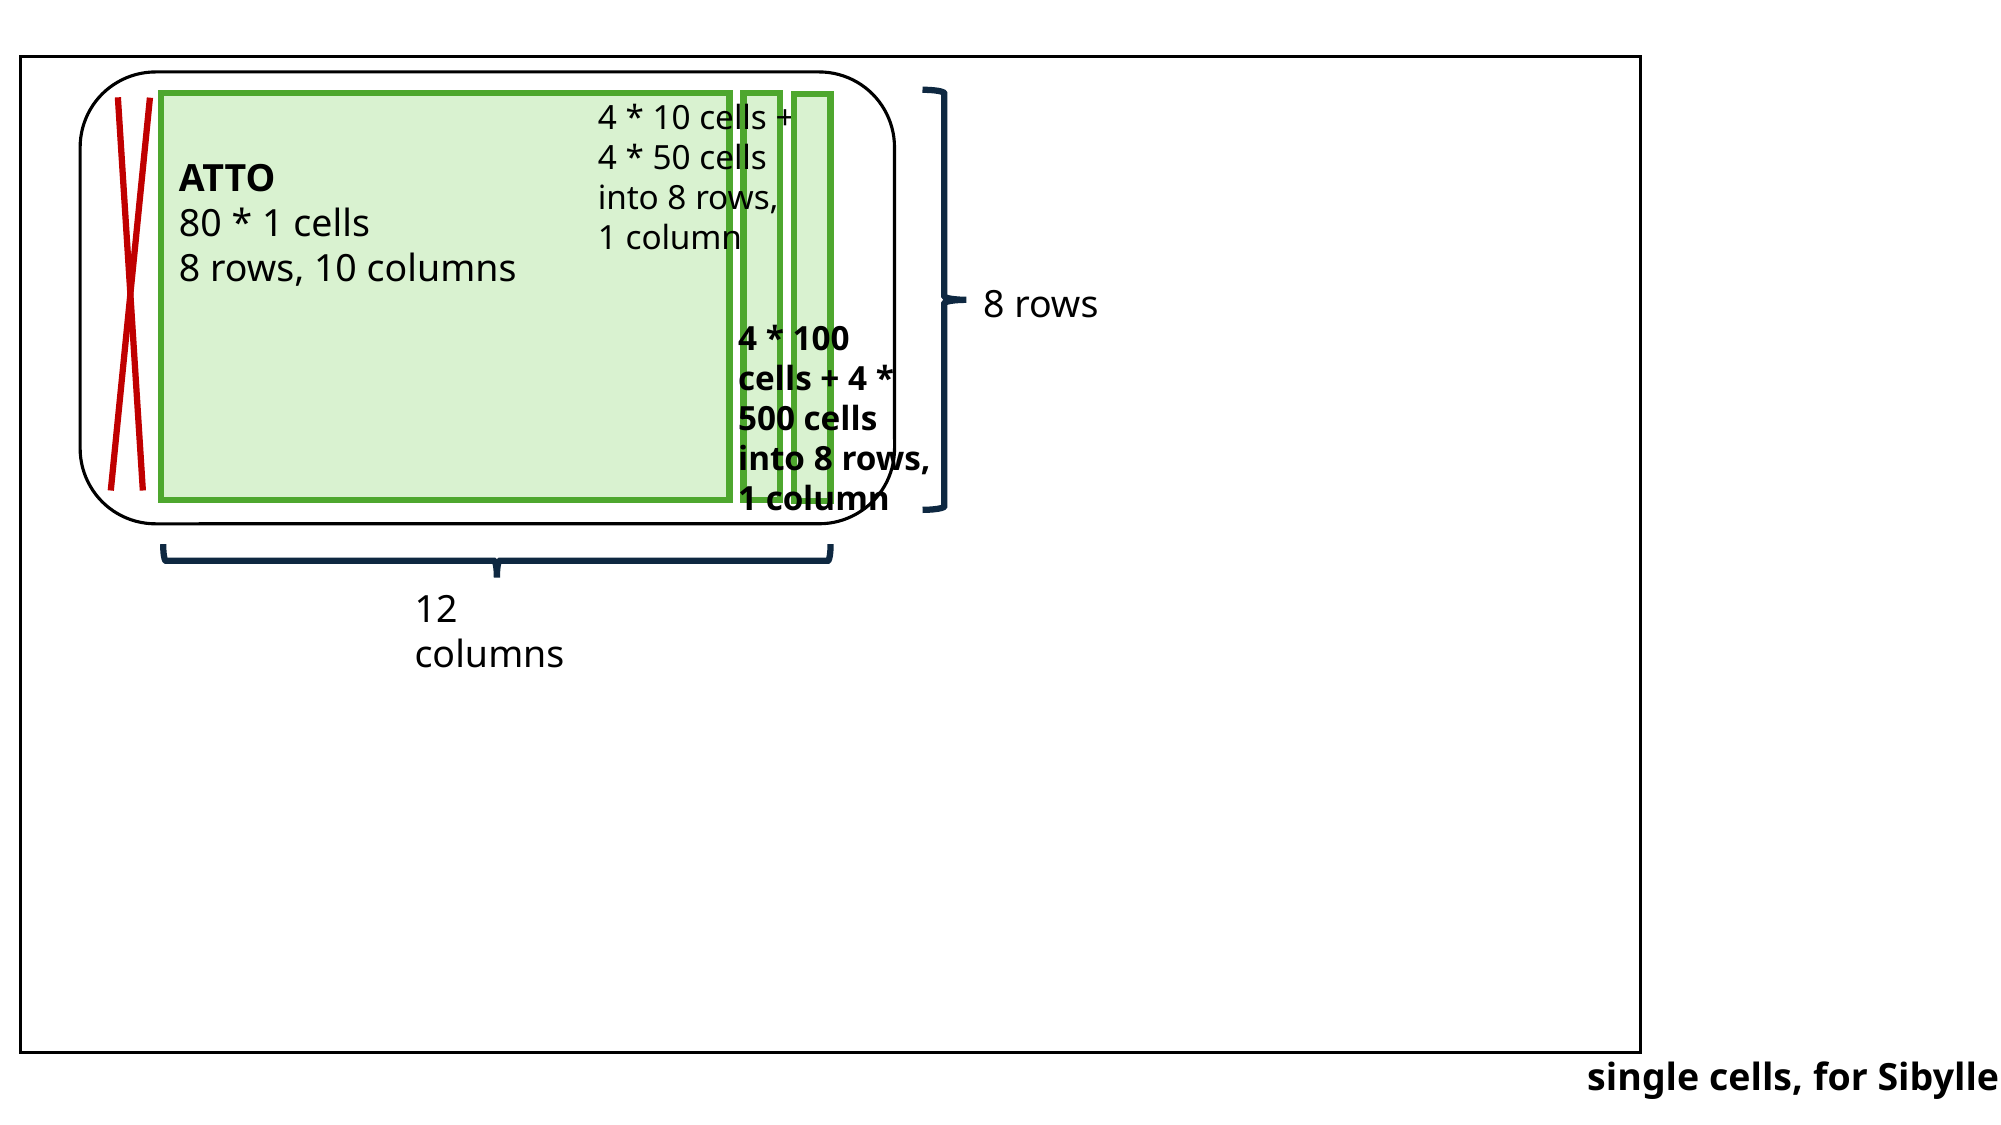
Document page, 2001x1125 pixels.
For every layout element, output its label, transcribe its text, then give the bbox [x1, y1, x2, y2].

text_box 4 * 100 cells + 4 * 500 cells into 8 rows, 1 column [723, 309, 947, 525]
text_box single cells, for Sibylle [1572, 1045, 2000, 1106]
text_box 12 columns [399, 577, 623, 683]
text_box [117, 96, 144, 491]
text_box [144, 97, 151, 491]
text_box [78, 70, 897, 526]
text_box [160, 92, 731, 502]
text_box [793, 93, 832, 309]
text_box 8 rows [968, 272, 1114, 333]
text_box [162, 544, 832, 578]
text_box ATTO 80 * 1 cells 8 rows, 10 columns [164, 146, 532, 297]
text_box 4 * 10 cells + 4 * 50 cells into 8 rows, 1 column [583, 89, 818, 264]
text_box [742, 264, 782, 309]
text_box [922, 88, 967, 309]
text_box [19, 55, 1642, 1054]
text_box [110, 97, 117, 491]
